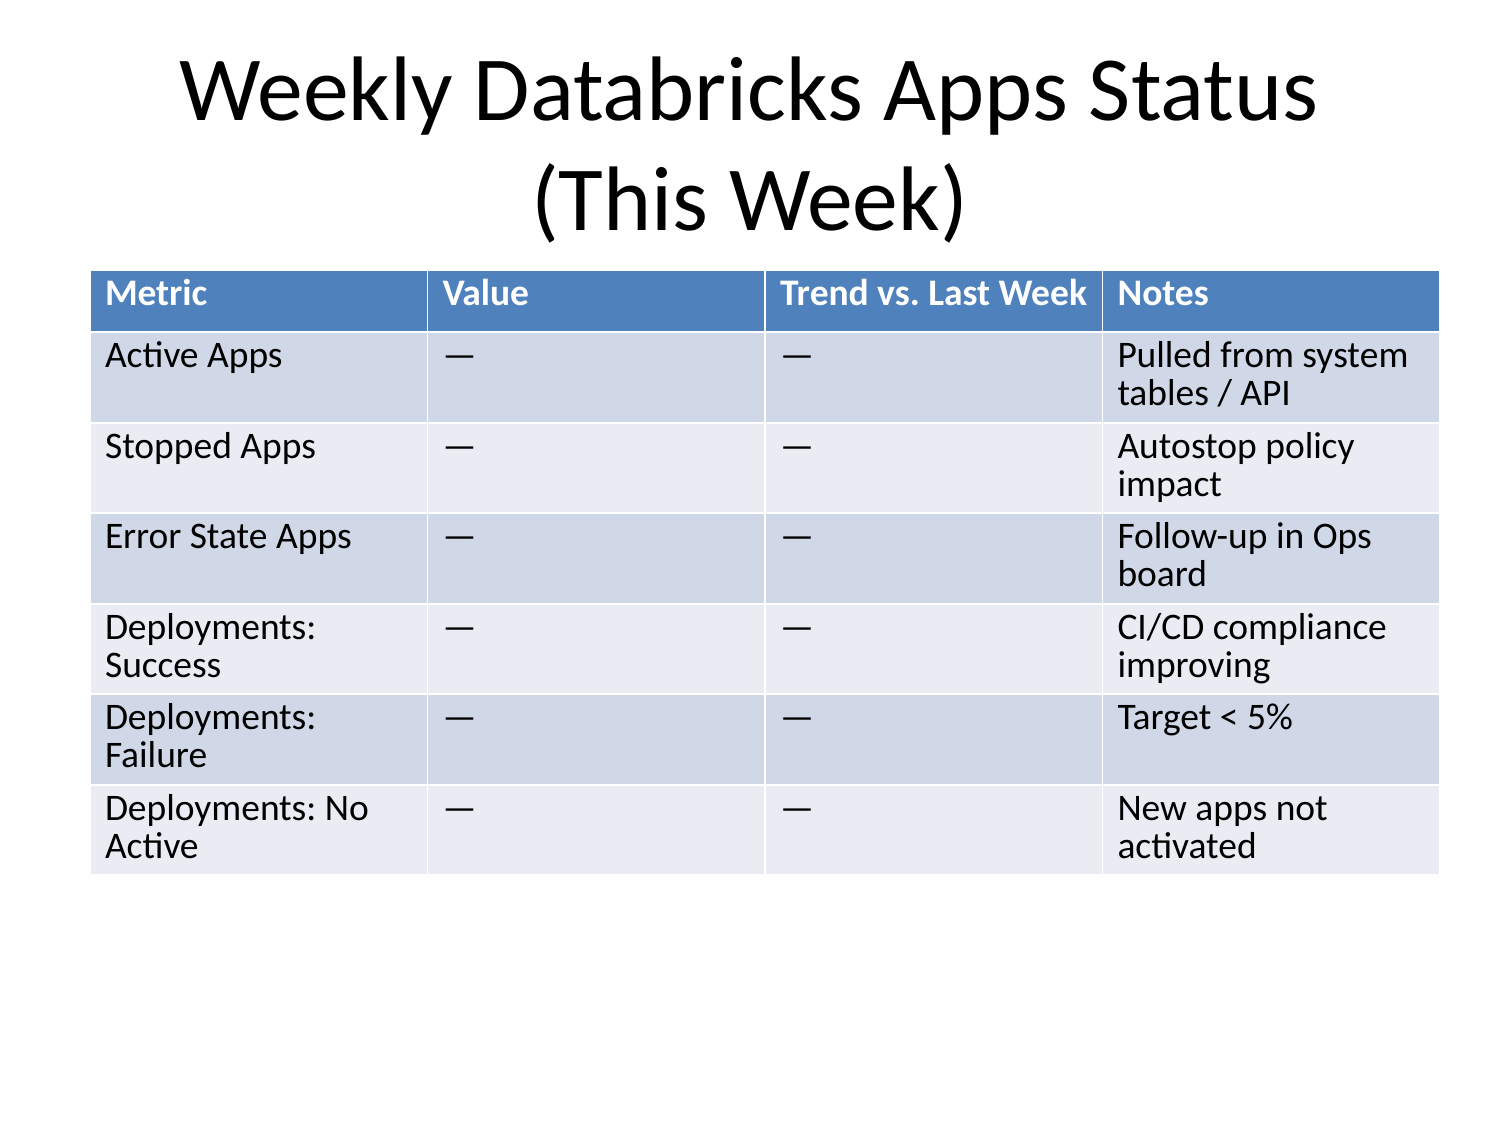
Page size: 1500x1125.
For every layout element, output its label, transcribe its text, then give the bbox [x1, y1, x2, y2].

table_cell Deployments: Success [91, 605, 427, 693]
table_header Trend vs. Last Week [766, 271, 1102, 331]
title Weekly Databricks Apps Status (This Week) [75, 45, 1425, 233]
table_cell Follow-up in Ops board [1103, 514, 1439, 603]
table_cell Stopped Apps [91, 424, 427, 512]
table_cell — [428, 695, 764, 784]
table_cell CI/CD compliance improving [1103, 605, 1439, 693]
table_cell Autostop policy impact [1103, 424, 1439, 512]
table_cell — [766, 424, 1102, 512]
table_cell — [766, 786, 1102, 874]
table_cell — [428, 786, 764, 874]
table_header Value [428, 271, 764, 331]
table_header Notes [1103, 271, 1439, 331]
table_cell — [766, 333, 1102, 422]
table_cell Pulled from system tables / API [1103, 333, 1439, 422]
table_cell Deployments: Failure [91, 695, 427, 784]
table_cell Active Apps [91, 333, 427, 422]
table_cell New apps not activated [1103, 786, 1439, 874]
table_cell Target < 5% [1103, 695, 1439, 784]
table_cell — [428, 605, 764, 693]
table_header Metric [91, 271, 427, 331]
table_cell — [428, 514, 764, 603]
table_cell — [766, 695, 1102, 784]
table_cell Error State Apps [91, 514, 427, 603]
table_cell Deployments: No Active [91, 786, 427, 874]
table_cell — [766, 514, 1102, 603]
table_cell — [428, 424, 764, 512]
table_cell — [766, 605, 1102, 693]
table_cell — [428, 333, 764, 422]
